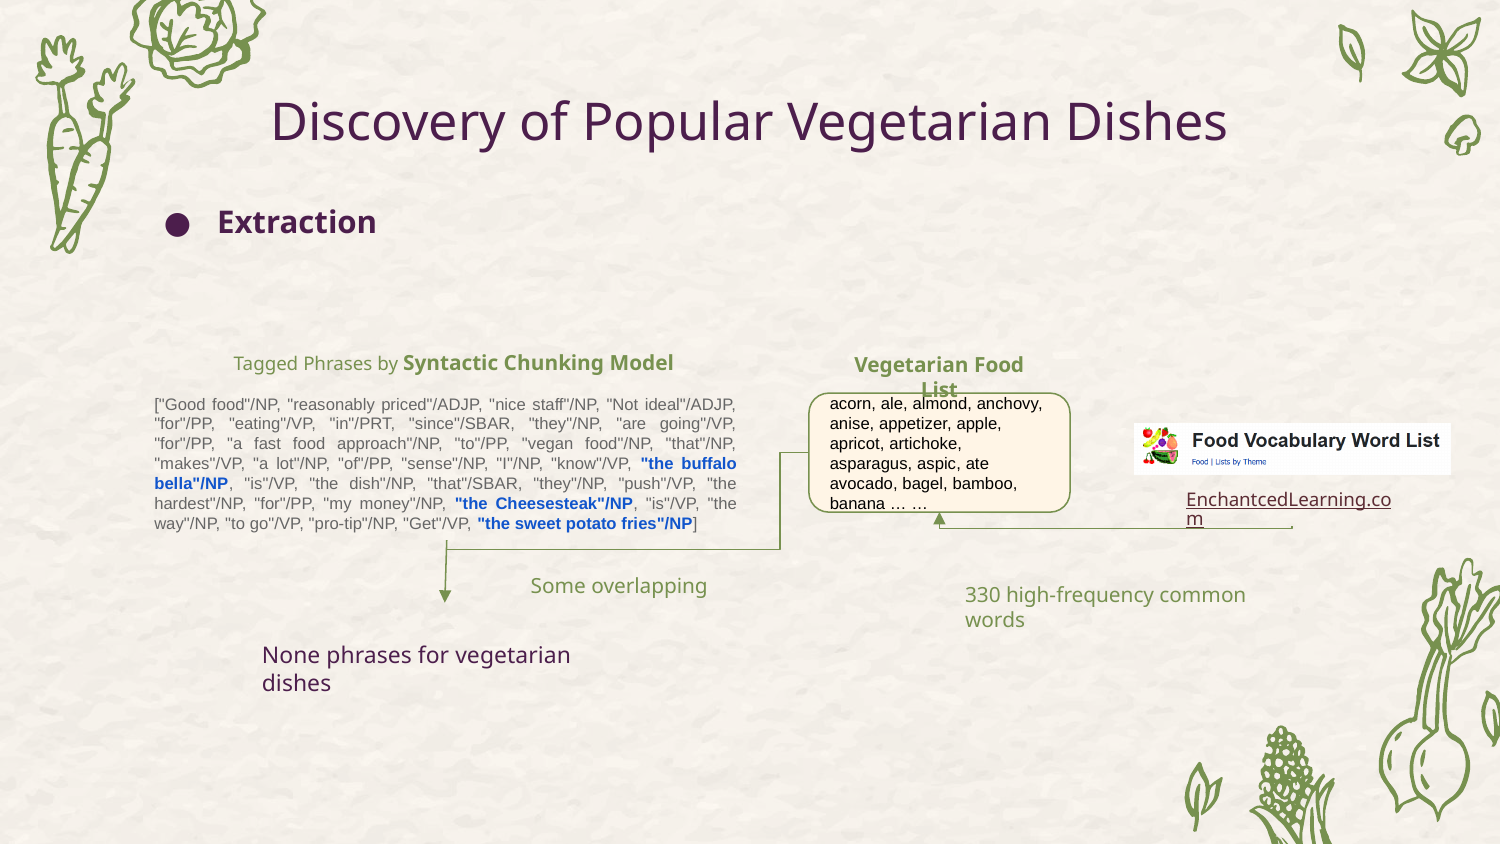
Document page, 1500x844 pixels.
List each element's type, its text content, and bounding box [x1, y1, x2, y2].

text_box 330 high-frequency common words [950, 566, 1102, 647]
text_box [445, 452, 810, 550]
title Discovery of Popular Vegetarian Dishes [118, 72, 1382, 167]
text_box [444, 556, 448, 603]
text_box Some overlapping [515, 560, 740, 611]
text_box acorn, ale, almond, anchovy, anise, appetizer, apple, apricot, artichoke, asparagus, aspic, ate avocado, bagel, bamboo, banana … … [808, 393, 1071, 513]
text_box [1107, 343, 1124, 697]
title Extraction [101, 177, 418, 265]
subtitle ["Good food"/NP, "reasonably priced"/ADJP, "nice staff"/NP, "Not ideal"/ADJP, "for"/PP, "eating"/VP, "in"/PRT, "since"/SBAR, "they"/NP, "are going"/VP, "for"/PP, "a fast food approach"/NP, "to"/PP, "vegan food"/NP, "that"/NP, "makes"/VP, "a lot"/NP, "of"/PP, "sense"/NP, "I"/NP, "know"/VP, "the buffalo bella"/NP, "is"/VP, "the dish"/NP, "that"/SBAR, "they"/NP, "push"/VP, "the hardest"/NP, "for"/PP, "my money"/NP, "the Cheesesteak"/NP, "is"/VP, "the way"/NP, "to go"/VP, "pro-tip"/NP, "Get"/VP, "the sweet potato fries"/NP] [139, 378, 753, 550]
text_box 330 high-frequency common words [1128, 566, 1314, 647]
text_box Vegetarian Food List [827, 337, 1052, 418]
text_box EnchantcedLearning.com [1171, 482, 1414, 526]
text_box Tagged Phrases by Syntactic Chunking Model [218, 337, 701, 388]
picture [1133, 422, 1451, 476]
text_box None phrases for vegetarian dishes [246, 625, 645, 711]
